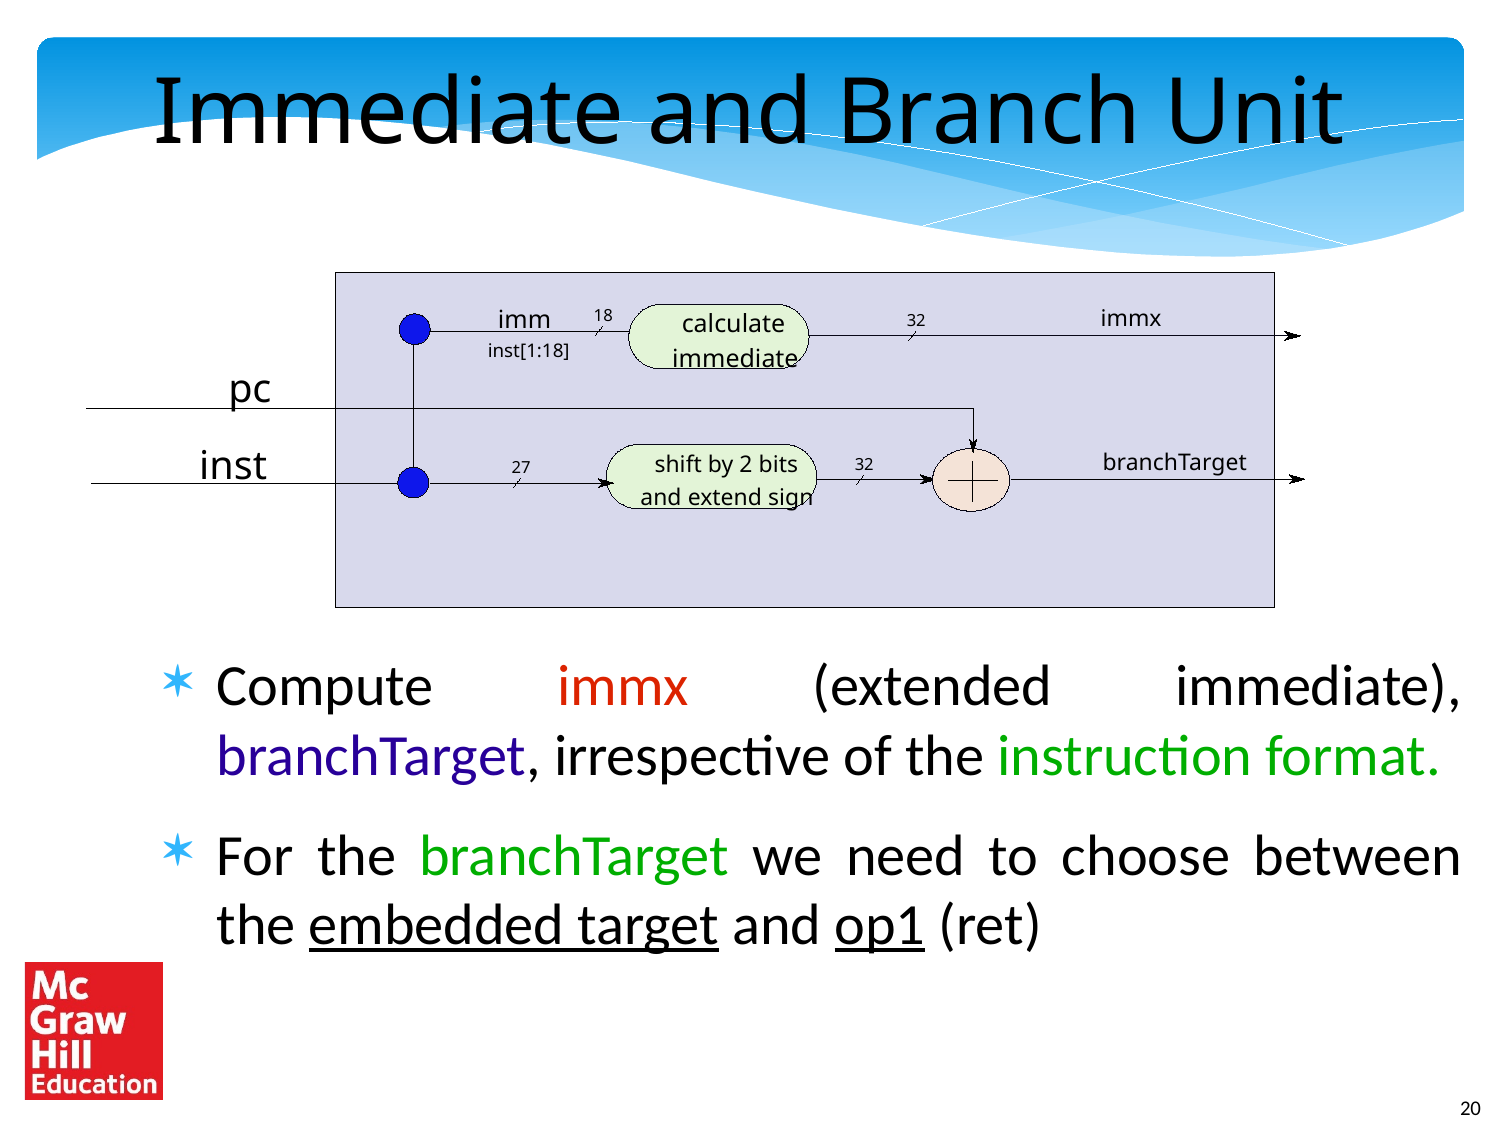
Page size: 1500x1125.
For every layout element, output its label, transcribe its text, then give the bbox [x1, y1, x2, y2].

list Compute immx (extended immediate), branchTarget, irrespective of the instruction format. For the branchTarget we need to choose between the embedded target and op1 (ret) [145, 647, 1463, 982]
title Immediate and Branch Unit [141, 30, 1359, 184]
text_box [65, 266, 1426, 619]
picture [24, 962, 163, 1100]
